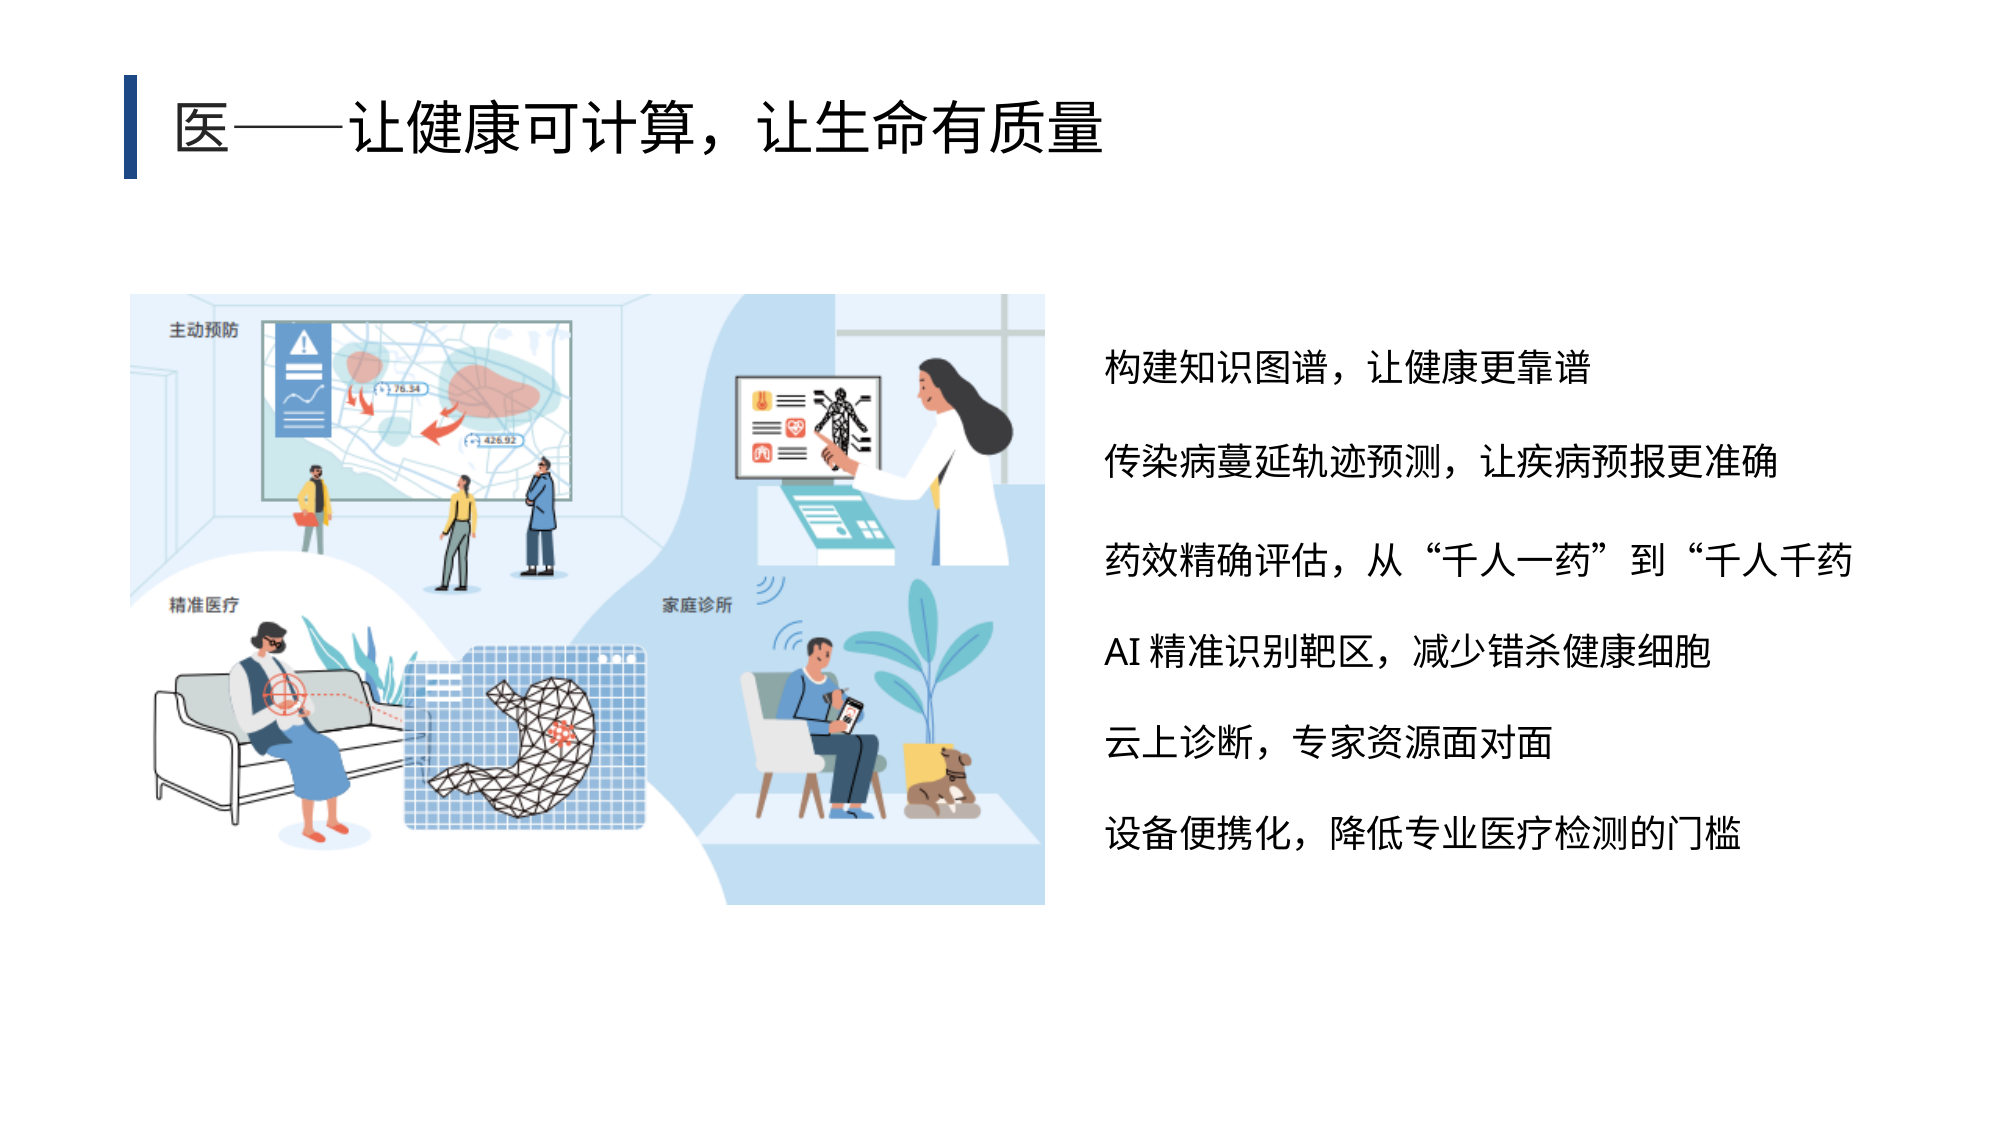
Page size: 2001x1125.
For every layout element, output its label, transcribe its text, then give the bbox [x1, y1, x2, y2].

picture [130, 294, 1045, 905]
text_box 医——让健康可计算，让生命有质量 [157, 84, 1917, 169]
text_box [1089, 336, 2000, 863]
